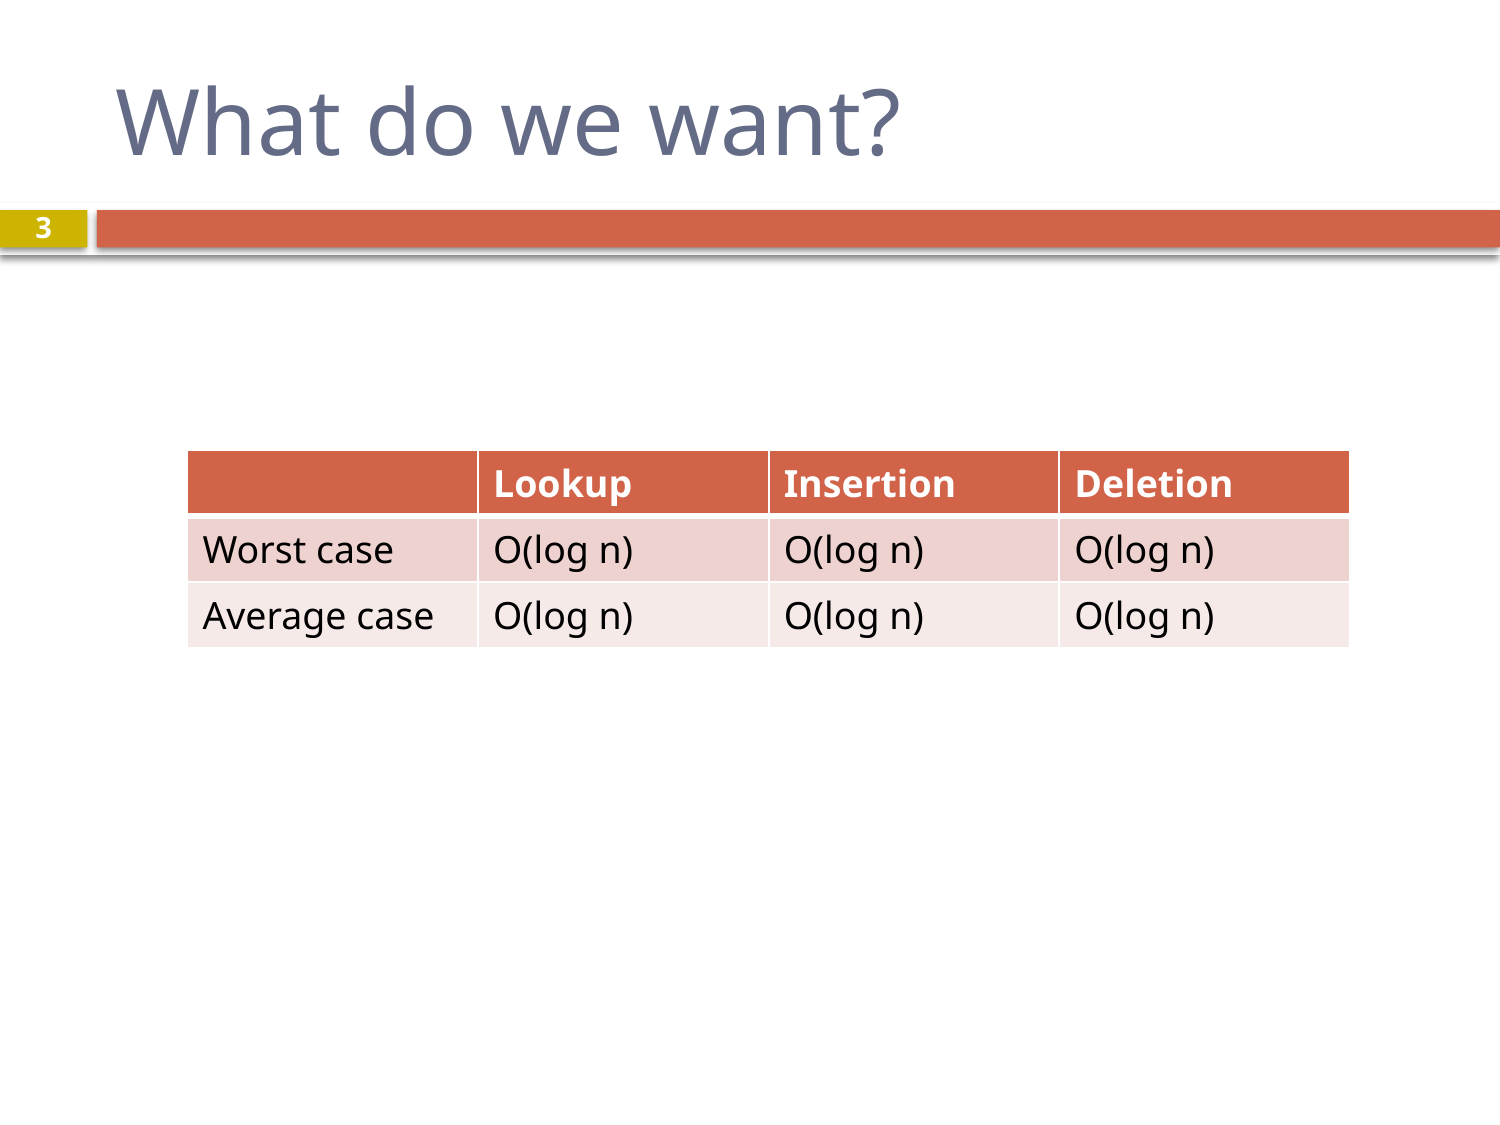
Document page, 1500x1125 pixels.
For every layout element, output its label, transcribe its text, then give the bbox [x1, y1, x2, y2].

table_cell O(log n) [479, 519, 768, 581]
table_cell O(log n) [1060, 583, 1349, 647]
table_header [188, 451, 477, 513]
table_cell O(log n) [1060, 519, 1349, 581]
table_header Deletion [1060, 451, 1349, 513]
table_cell O(log n) [770, 583, 1058, 647]
table_cell Worst case [188, 519, 477, 581]
table_cell O(log n) [479, 583, 768, 647]
table_header Lookup [479, 451, 768, 513]
table_cell O(log n) [770, 519, 1058, 581]
title What do we want? [100, 37, 1438, 200]
table_header Insertion [770, 451, 1058, 513]
table_cell Average case [188, 583, 477, 647]
slide_number 3 [0, 208, 88, 249]
